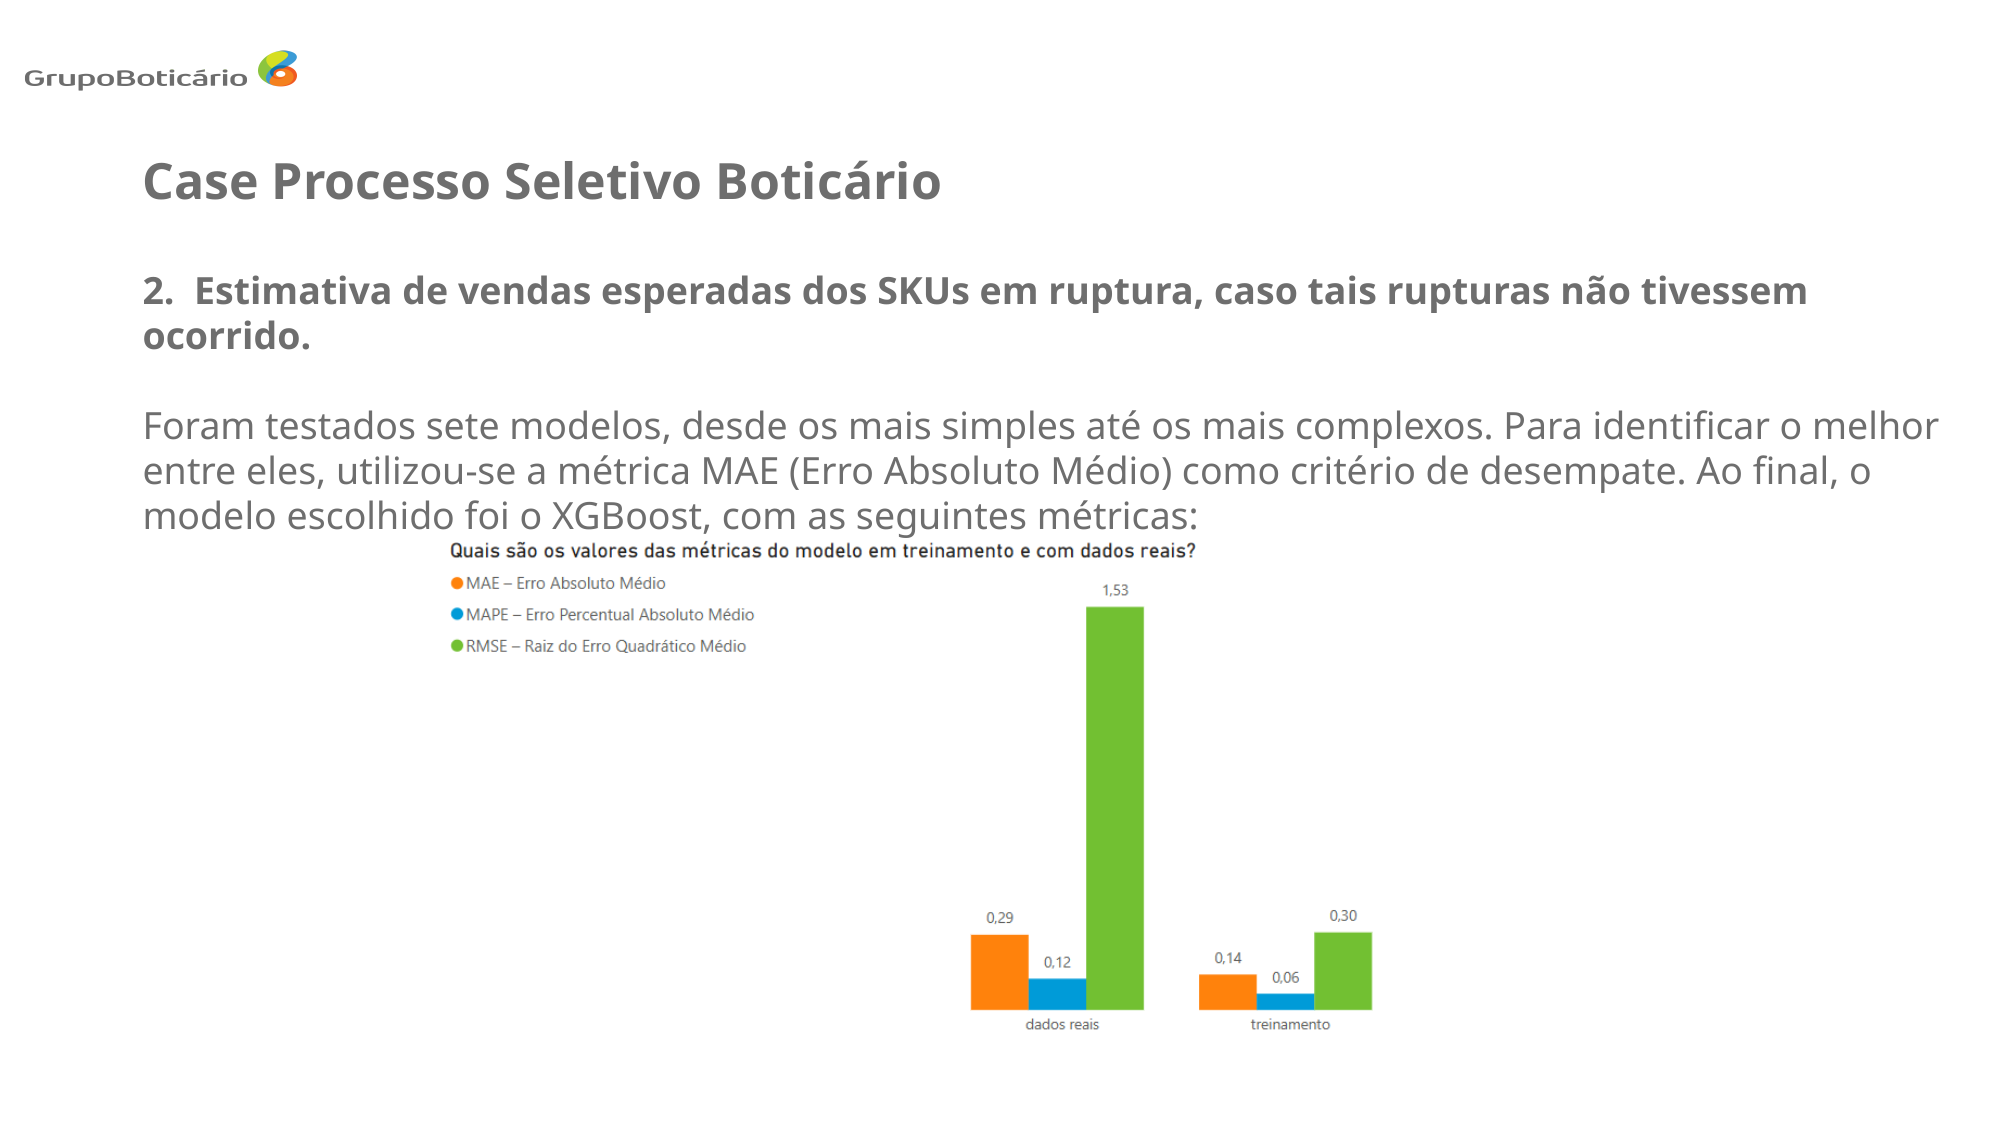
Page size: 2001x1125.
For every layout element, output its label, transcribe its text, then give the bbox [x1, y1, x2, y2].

picture [14, 11, 308, 130]
picture [446, 539, 1579, 1038]
text_box 2. Estimativa de vendas esperadas dos SKUs em ruptura, caso tais rupturas não tivessem ocorrido. Foram testados sete modelos, desde os mais simples até os mais complexos. Para identificar o melhor entre eles, utilizou-se a métrica MAE (Erro Absoluto Médio) como critério de desempate. Ao final, o modelo escolhido foi o XGBoost, com as seguintes métricas: [127, 259, 1978, 545]
text_box Case Processo Seletivo Boticário [127, 142, 967, 218]
